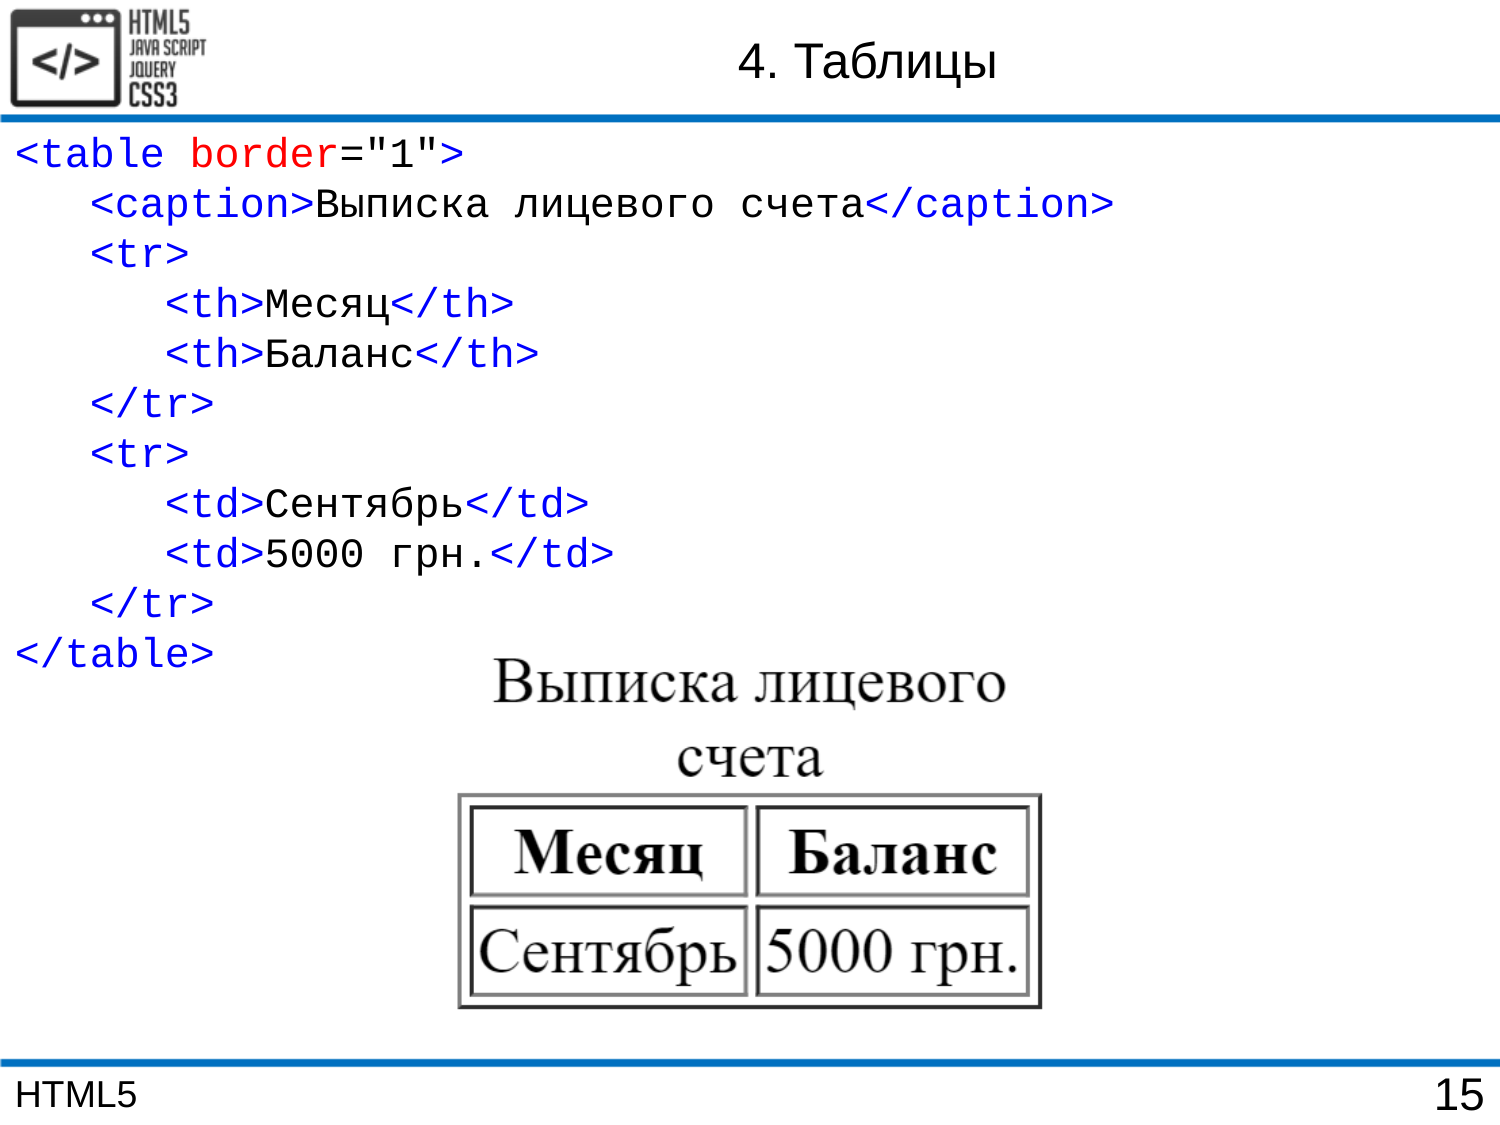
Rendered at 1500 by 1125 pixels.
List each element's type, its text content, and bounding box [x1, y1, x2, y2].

text_box 4. Таблицы [236, 0, 1500, 118]
picture [0, 656, 1500, 1062]
slide_number 15 [1382, 1062, 1500, 1123]
text_box HTML5 [0, 1062, 1382, 1123]
text_box <table border="1"> <caption>Выписка лицевого счета</caption> <tr> <th>Месяц</th> <th>Баланс</th> </tr> <tr> <td>Сентябрь</td> <td>5000 грн.</td> </tr> </table> [0, 118, 1500, 684]
picture [0, 0, 236, 118]
